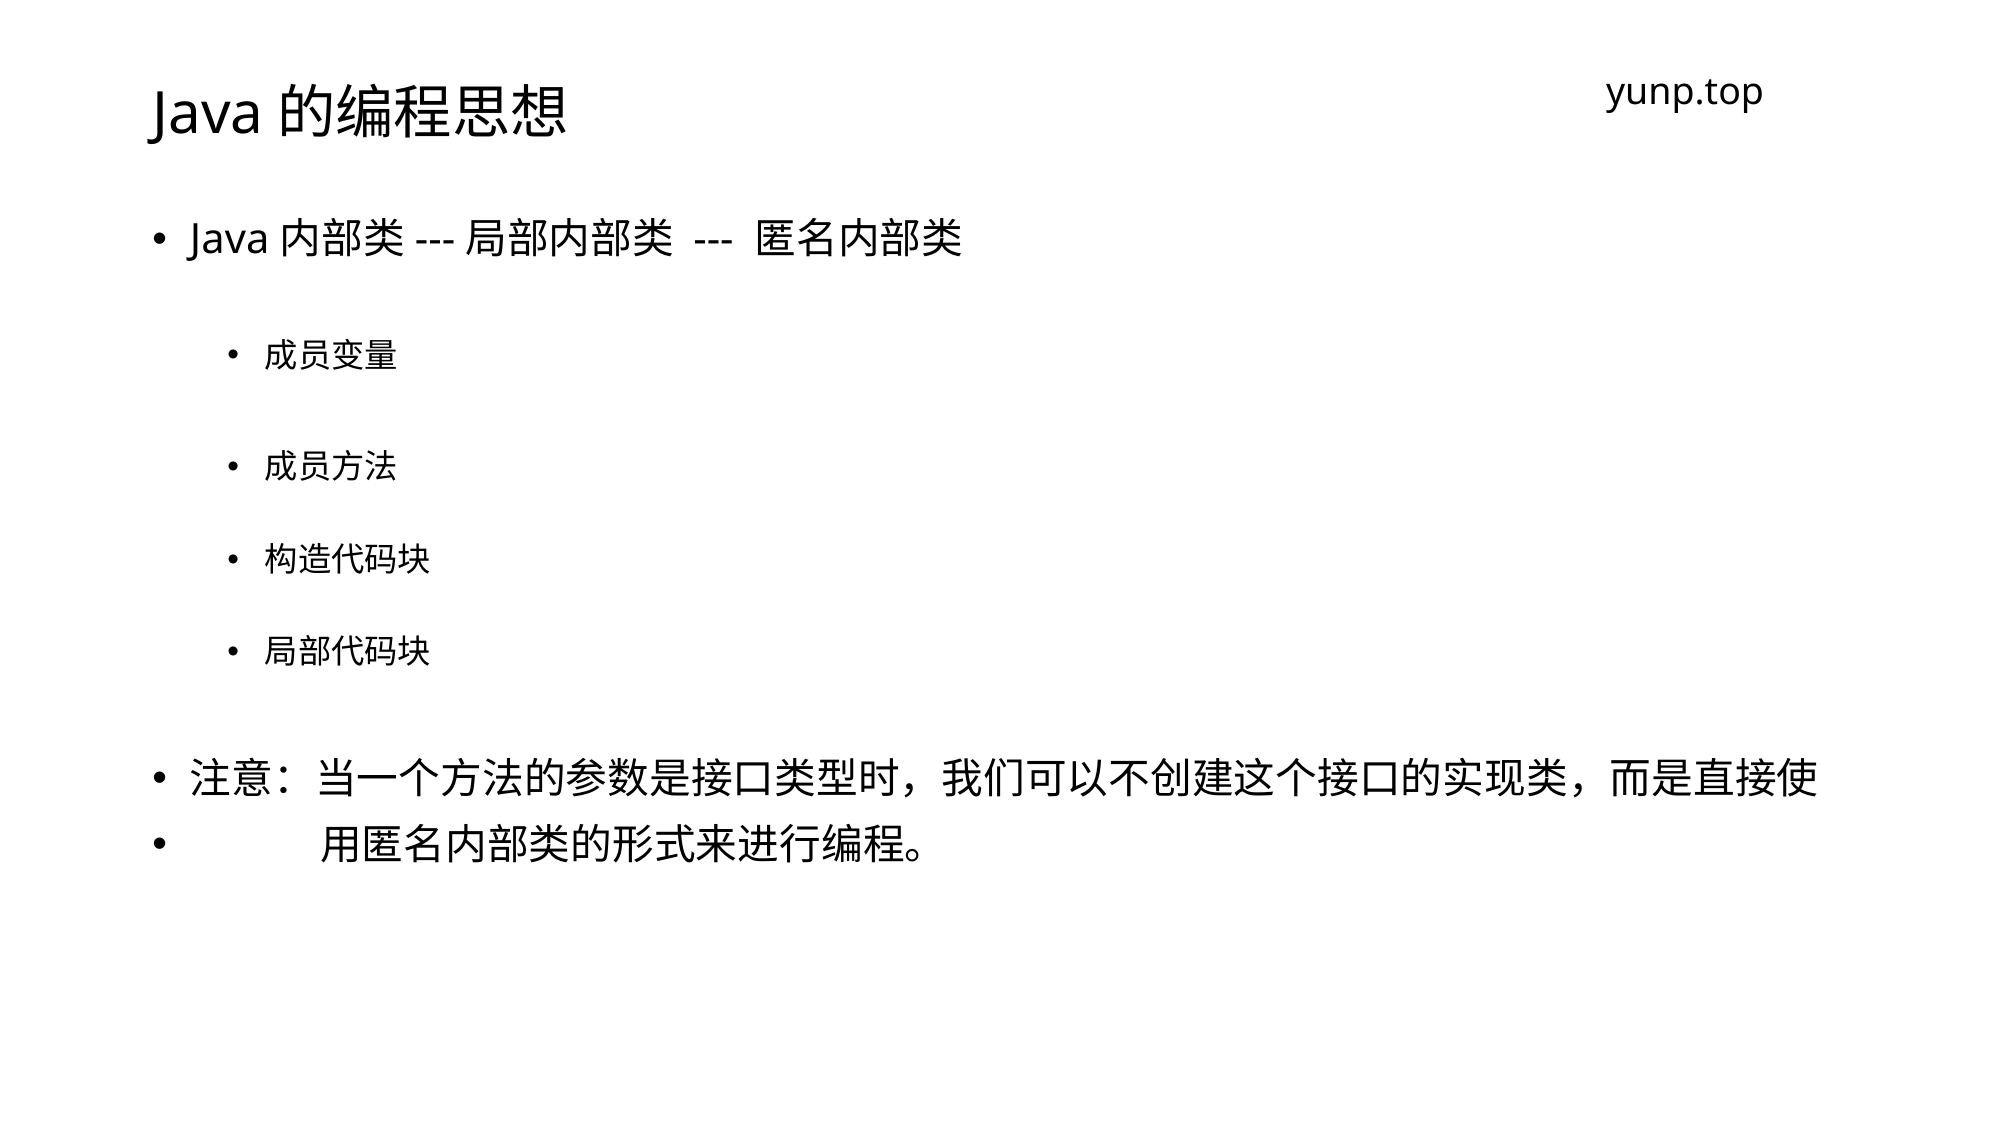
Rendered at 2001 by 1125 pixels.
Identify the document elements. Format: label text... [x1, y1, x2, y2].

title Java的编程思想 [137, 59, 1592, 171]
text_box yunp.top [1591, 59, 1844, 120]
list Java内部类---局部内部类 --- 匿名内部类 成员变量 成员方法 构造代码块 局部代码块 注意：当一个方法的参数是接口类型时，我们可以不创建这个接口的实现类，而是直接使 用匿名内部类的形式来进行编程。 [137, 210, 1863, 1066]
